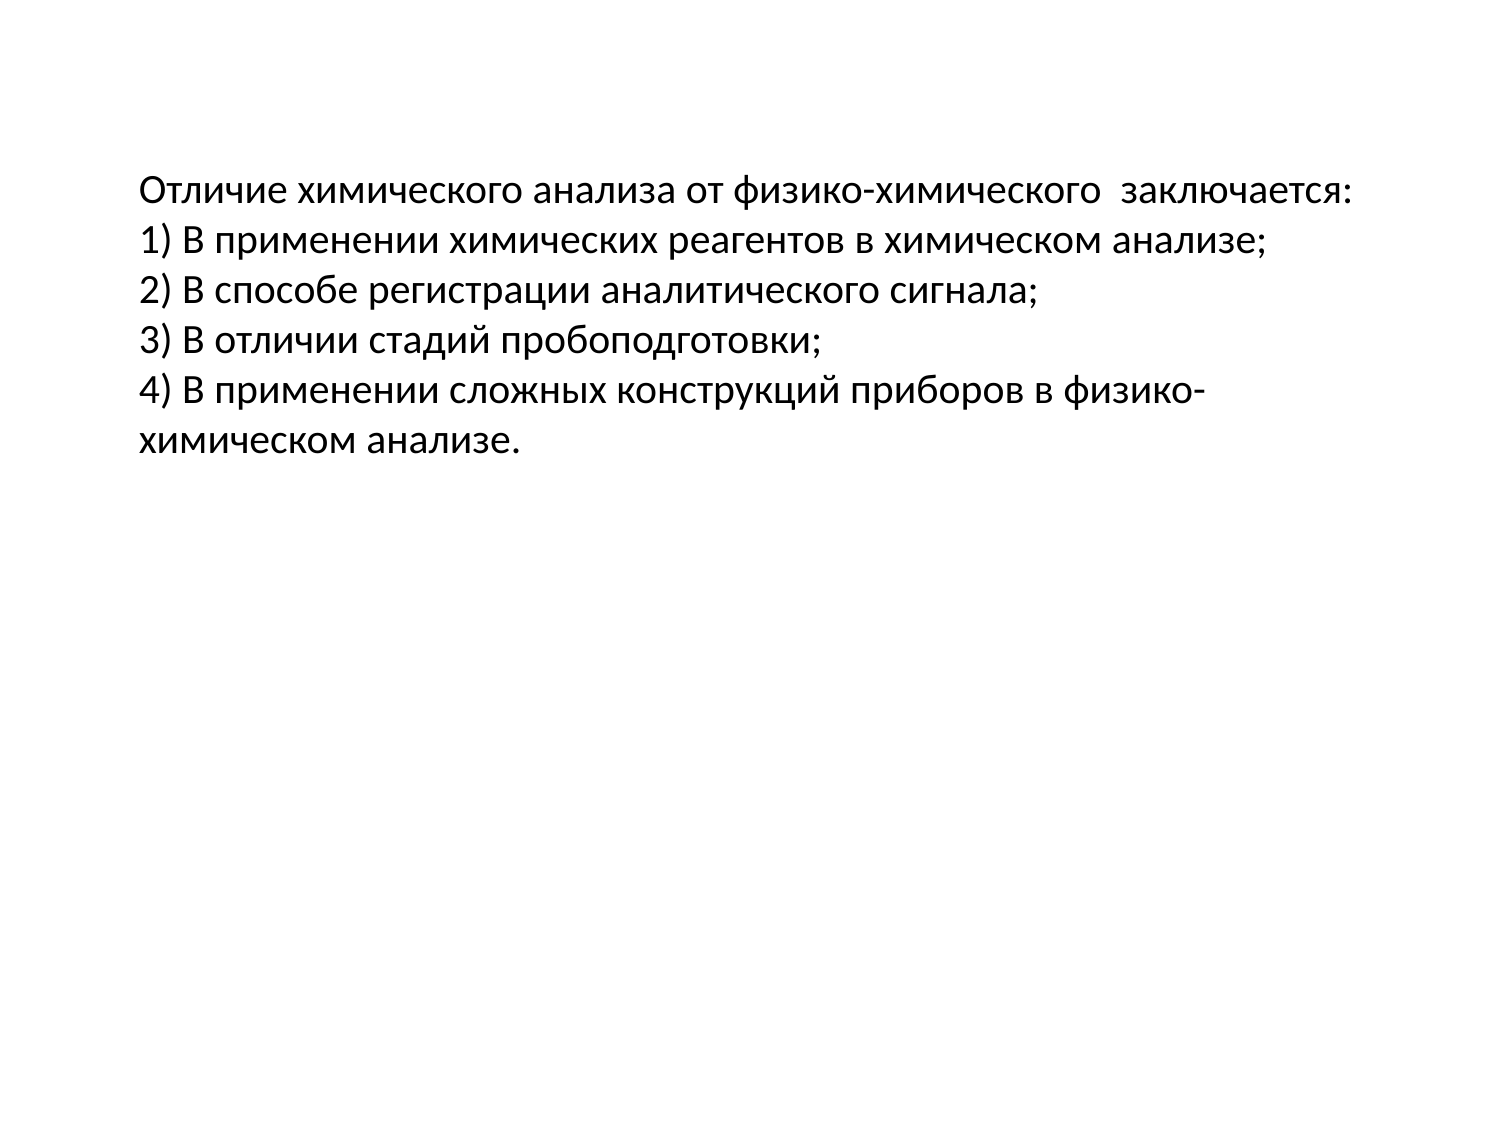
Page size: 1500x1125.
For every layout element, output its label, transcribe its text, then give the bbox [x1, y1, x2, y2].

text_box Отличие химического анализа от физико-химического заключается: 1) В применении химических реагентов в химическом анализе; 2) В способе регистрации аналитического сигнала; 3) В отличии стадий пробоподготовки; 4) В применении сложных конструкций приборов в физико-химическом анализе. [123, 154, 1388, 470]
